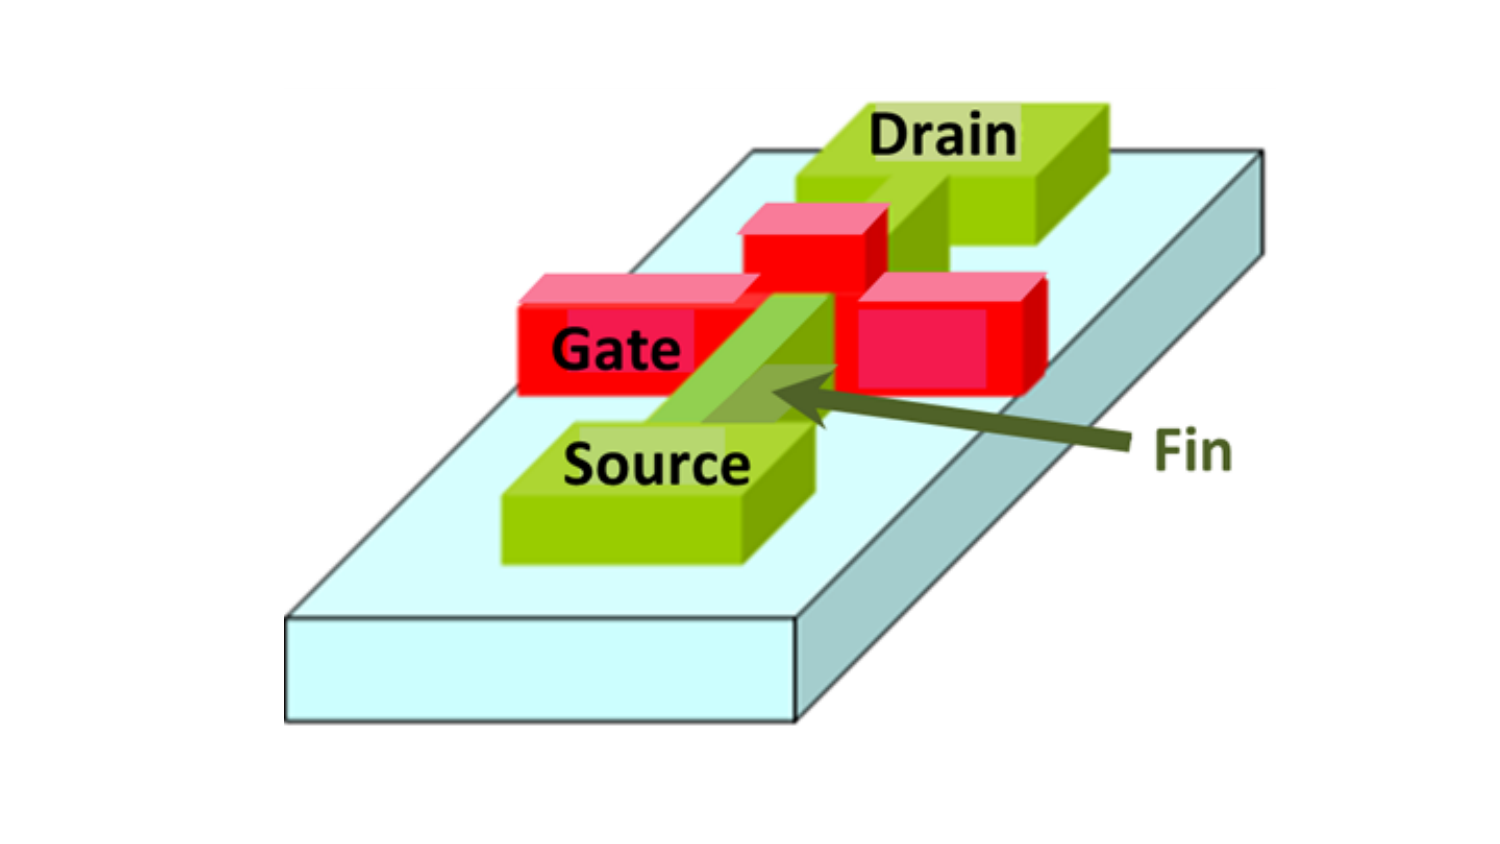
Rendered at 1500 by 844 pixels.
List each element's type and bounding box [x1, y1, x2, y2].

picture [283, 87, 1277, 734]
